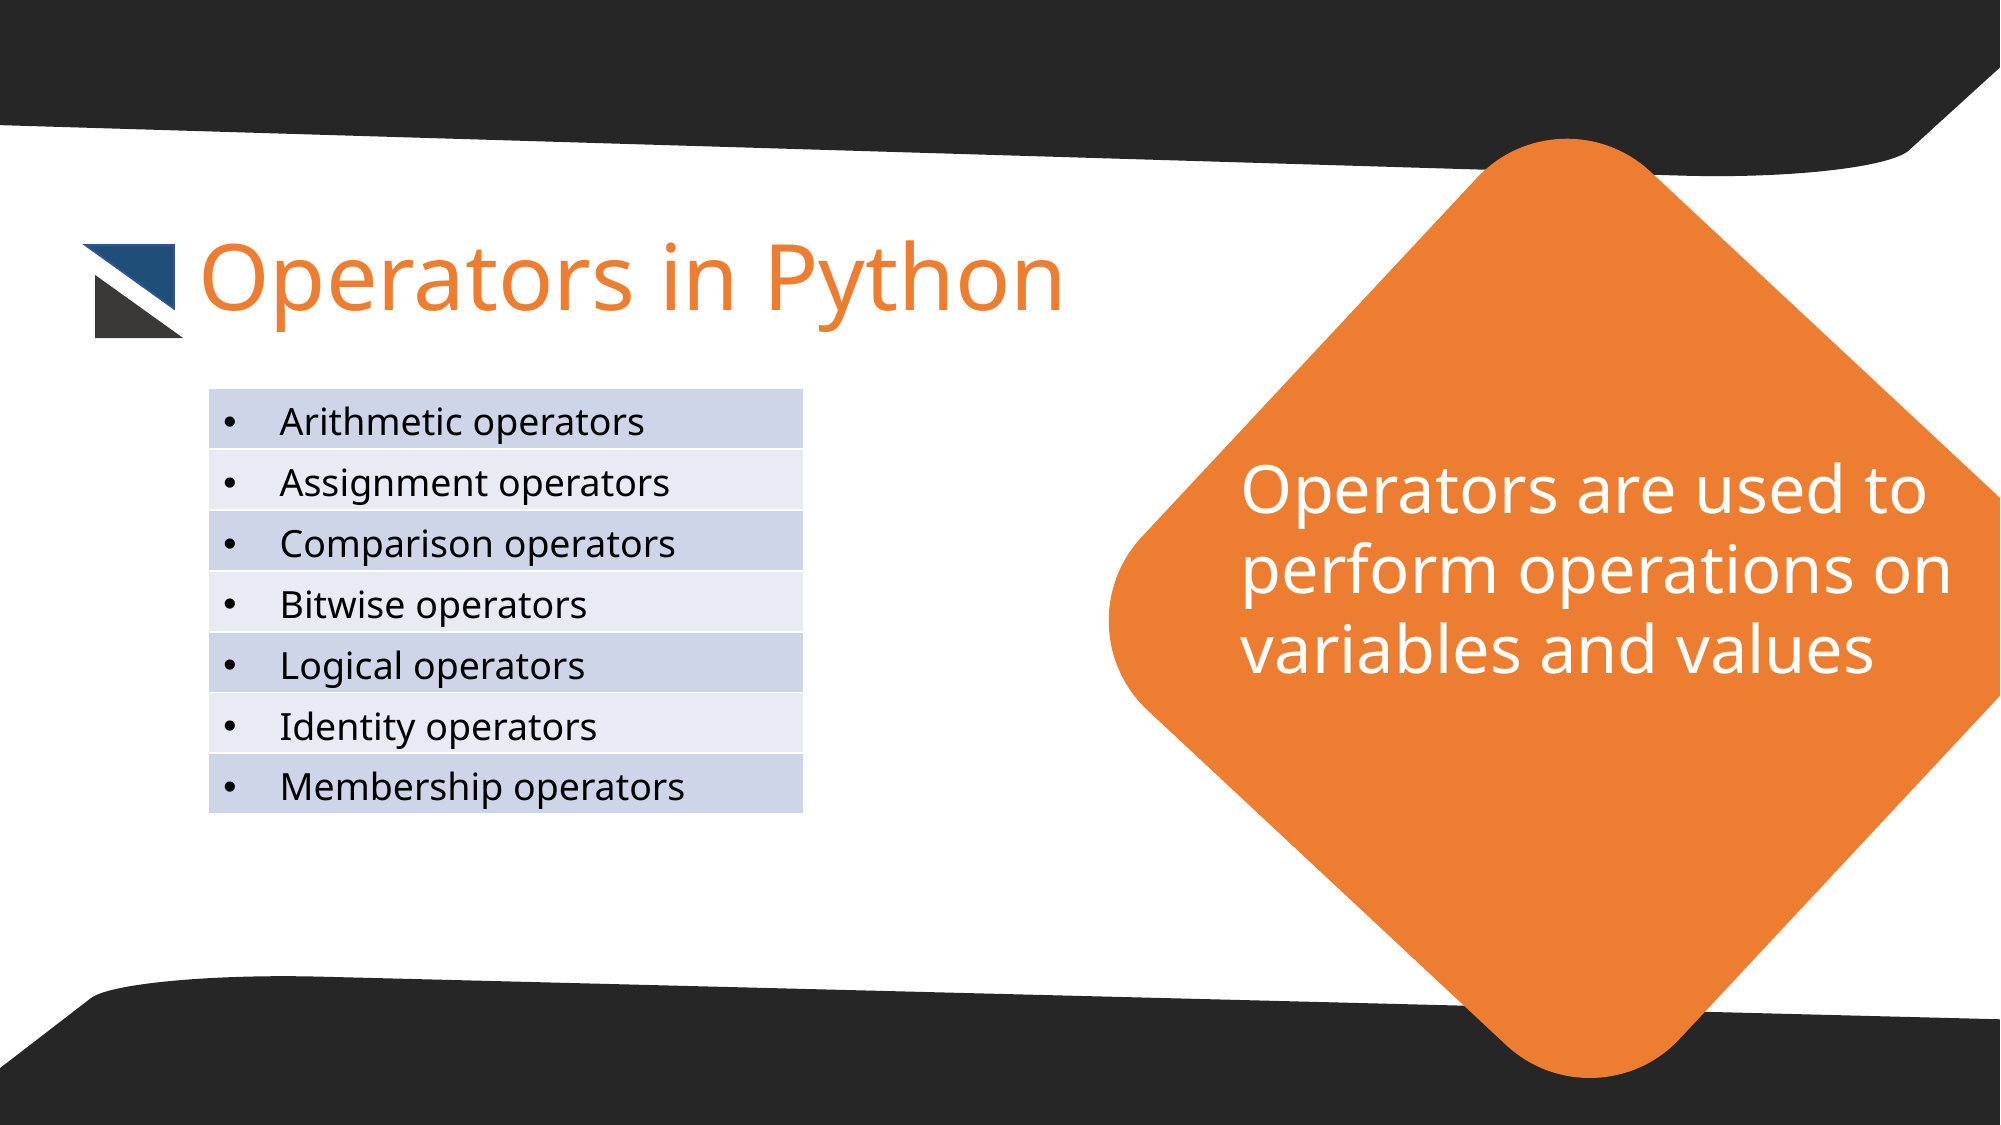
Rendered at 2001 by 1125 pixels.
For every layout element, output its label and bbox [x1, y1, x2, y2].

text_box [0, 0, 2000, 1125]
